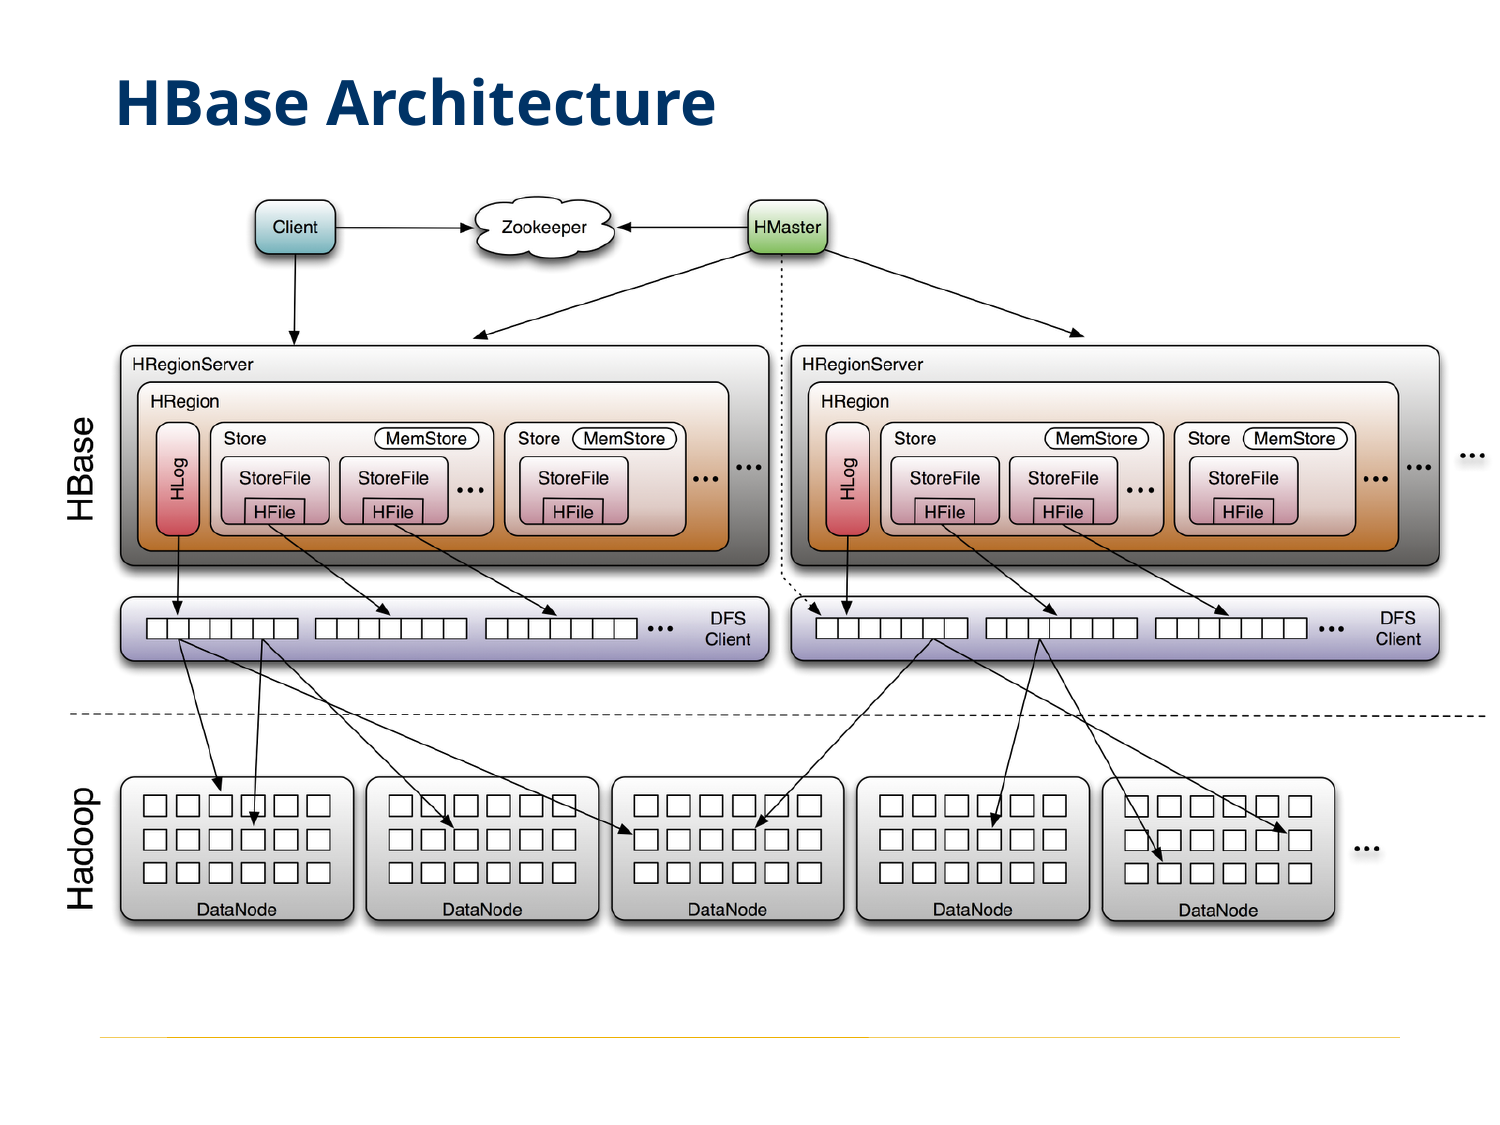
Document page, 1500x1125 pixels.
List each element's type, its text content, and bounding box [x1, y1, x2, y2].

picture [0, 183, 1500, 942]
title HBase Architecture [99, 24, 1413, 146]
